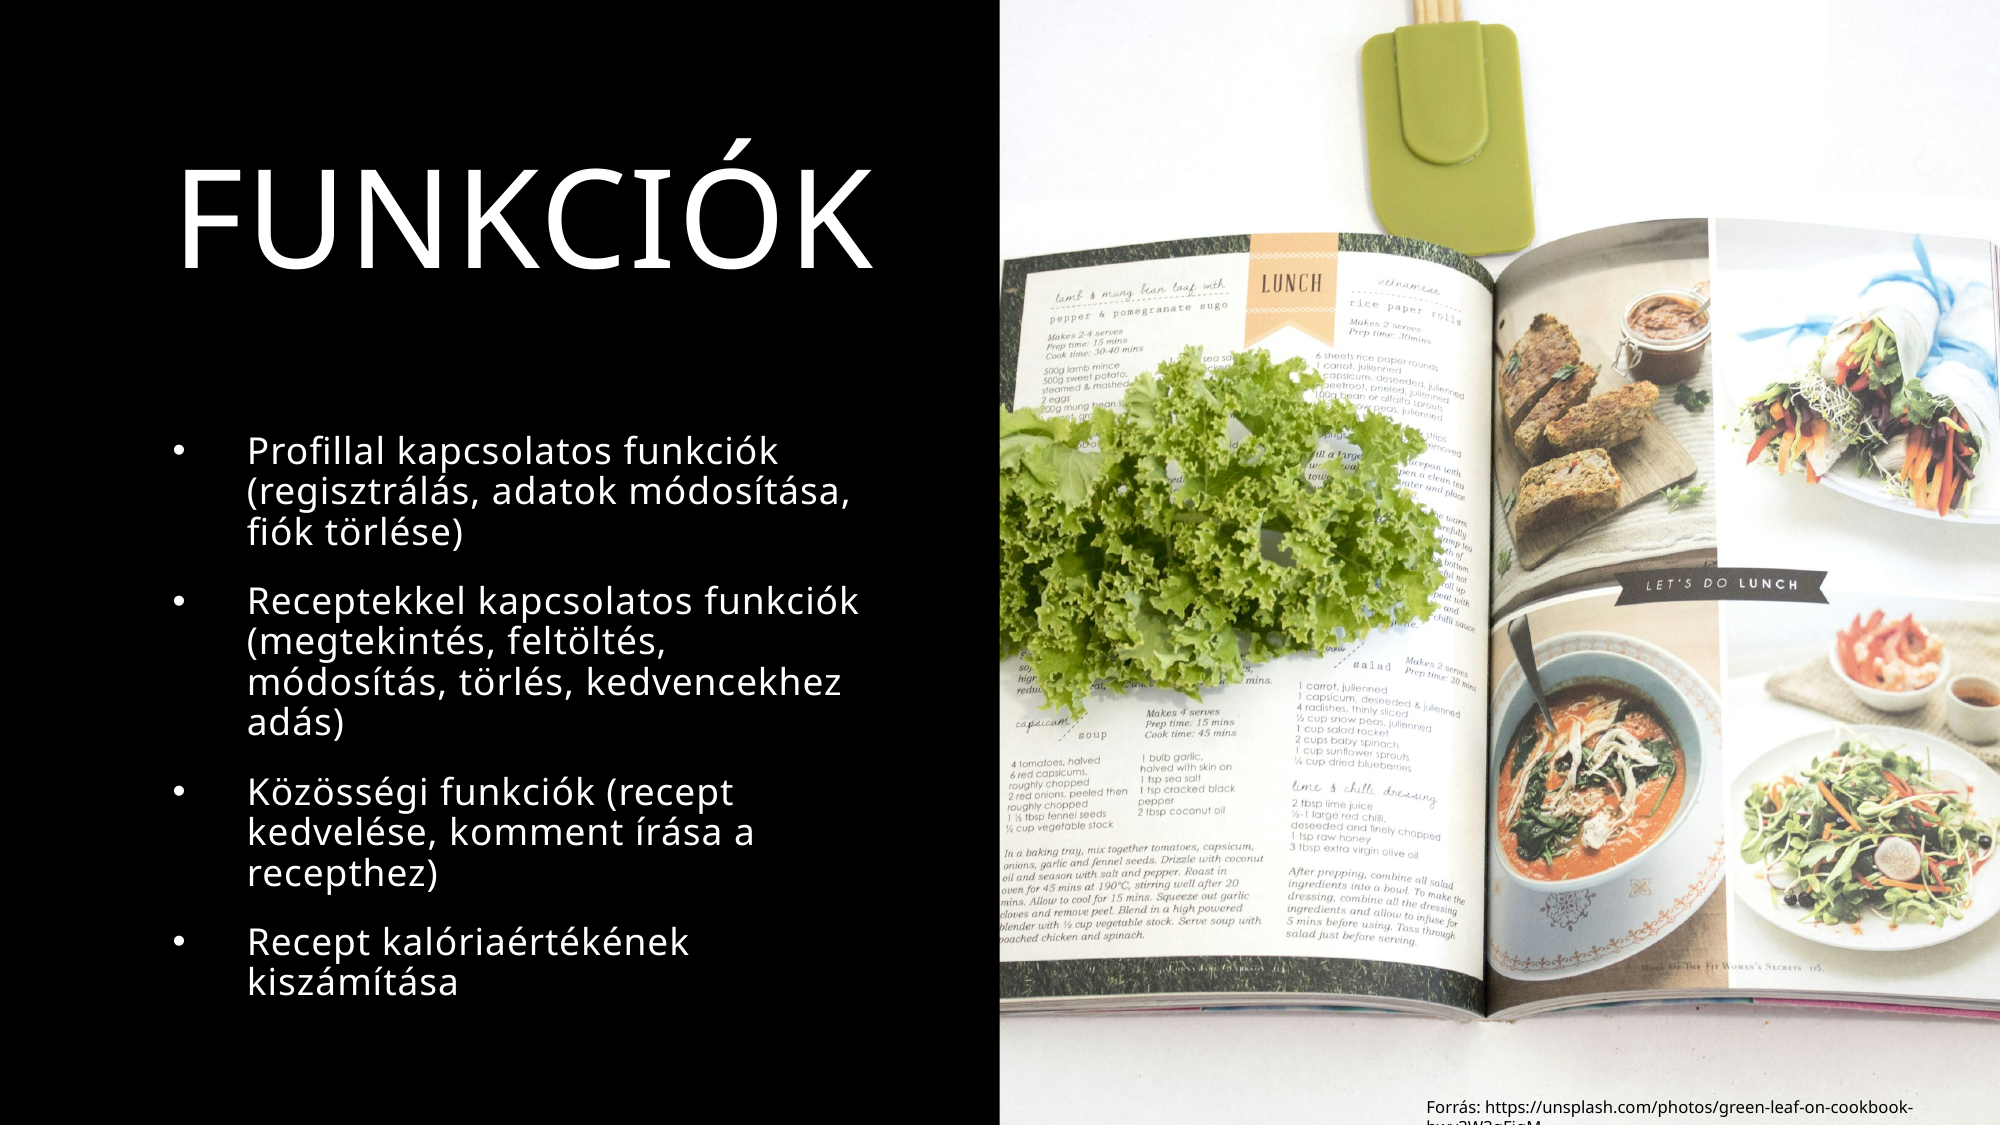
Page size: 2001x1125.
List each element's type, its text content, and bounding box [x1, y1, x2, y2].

list Profillal kapcsolatos funkciók (regisztrálás, adatok módosítása, fiók törlése) Receptekkel kapcsolatos funkciók (megtekintés, feltöltés, módosítás, törlés, kedvencekhez adás) Közösségi funkciók (recept kedvelése, komment írása a recepthez) Recept kalóriaértékének kiszámítása [157, 424, 896, 1015]
text_box [0, 0, 999, 1125]
picture [999, 0, 2000, 1125]
title Funkciók [157, 52, 896, 396]
